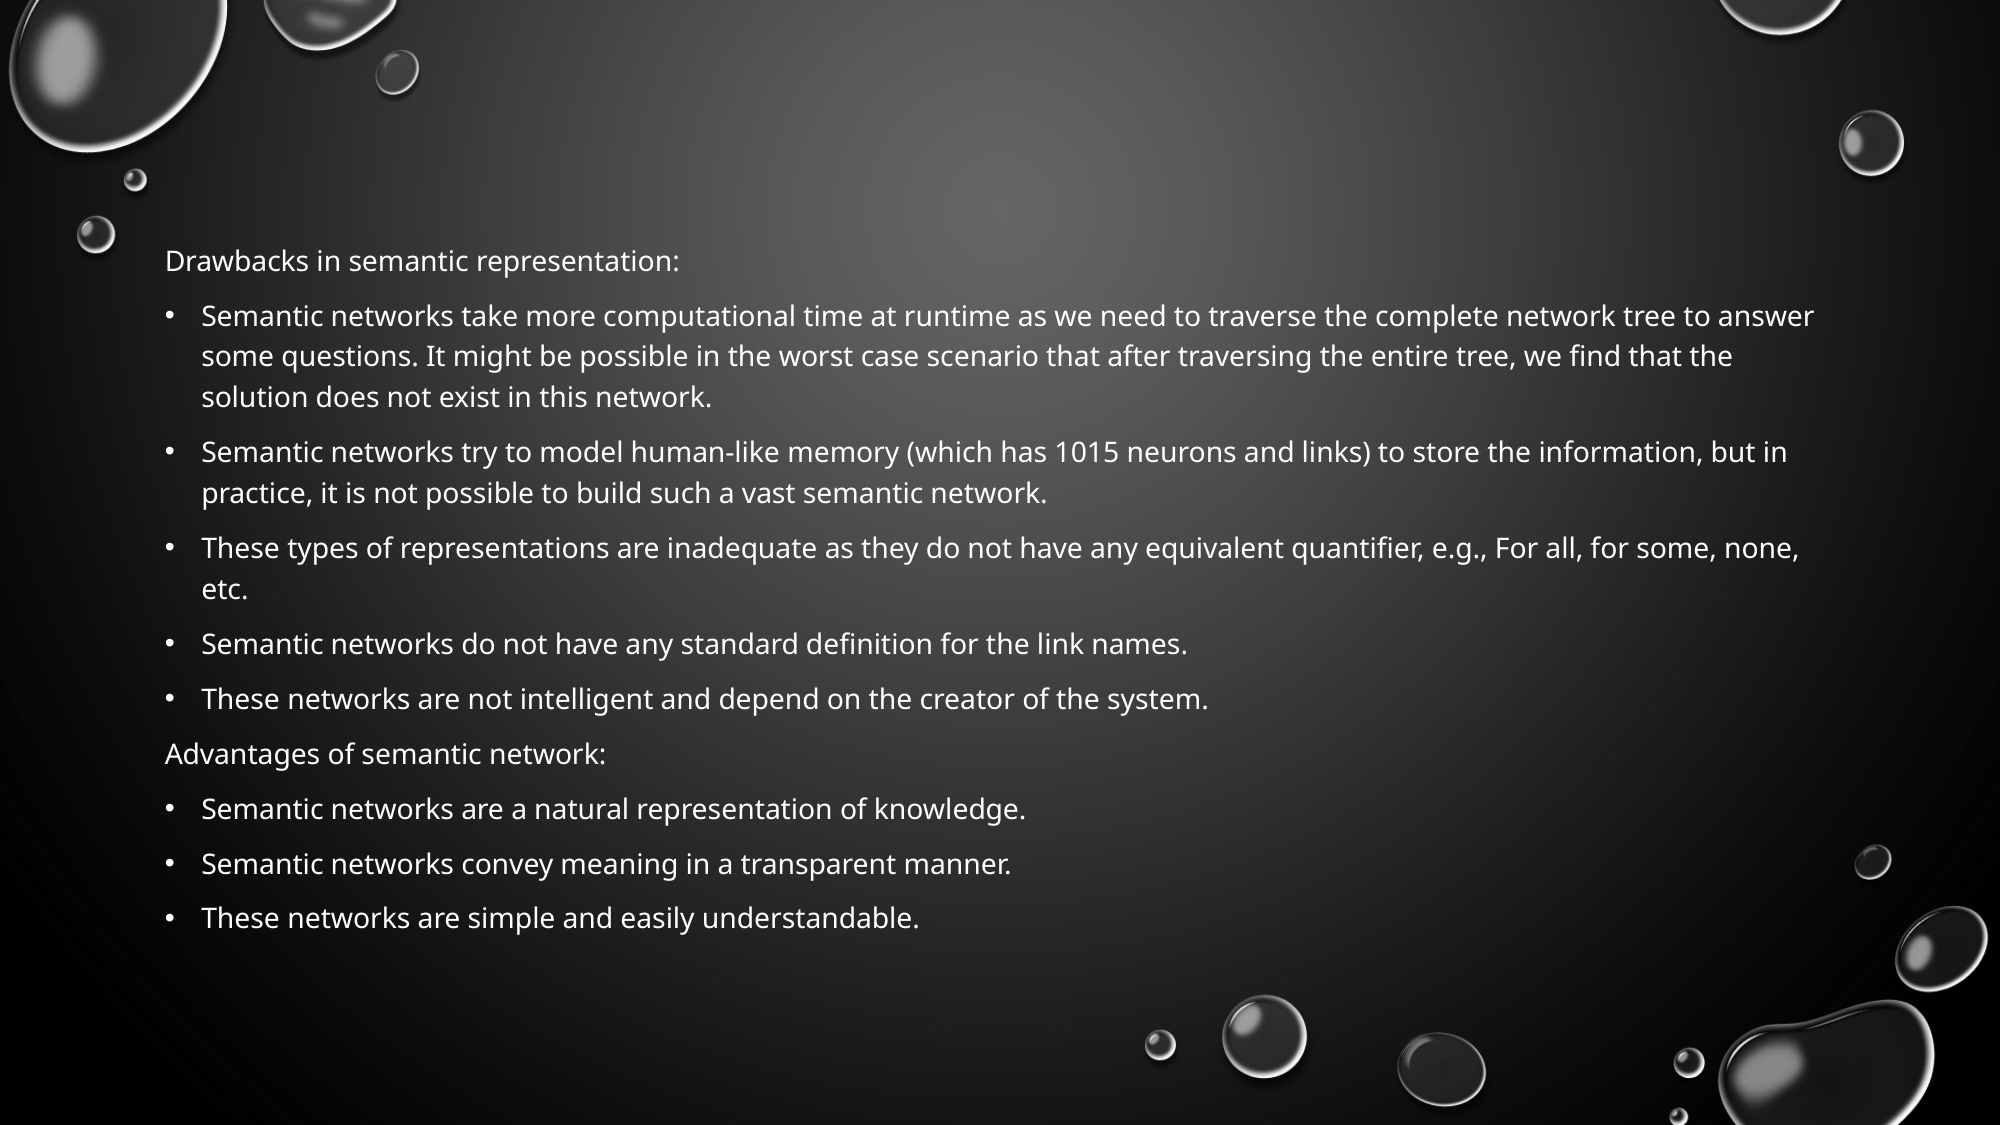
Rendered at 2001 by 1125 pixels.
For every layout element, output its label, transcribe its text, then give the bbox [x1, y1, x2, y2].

list Drawbacks in semantic representation: Semantic networks take more computational time at runtime as we need to traverse the complete network tree to answer some questions. It might be possible in the worst case scenario that after traversing the entire tree, we find that the solution does not exist in this network. Semantic networks try to model human-like memory (which has 1015 neurons and links) to store the information, but in practice, it is not possible to build such a vast semantic network. These types of representations are inadequate as they do not have any equivalent quantifier, e.g., For all, for some, none, etc. Semantic networks do not have any standard definition for the link names. These networks are not intelligent and depend on the creator of the system. Advantages of semantic network: Semantic networks are a natural representation of knowledge. Semantic networks convey meaning in a transparent manner. These networks are simple and easily understandable. [149, 228, 1850, 950]
picture [0, 0, 2000, 1125]
